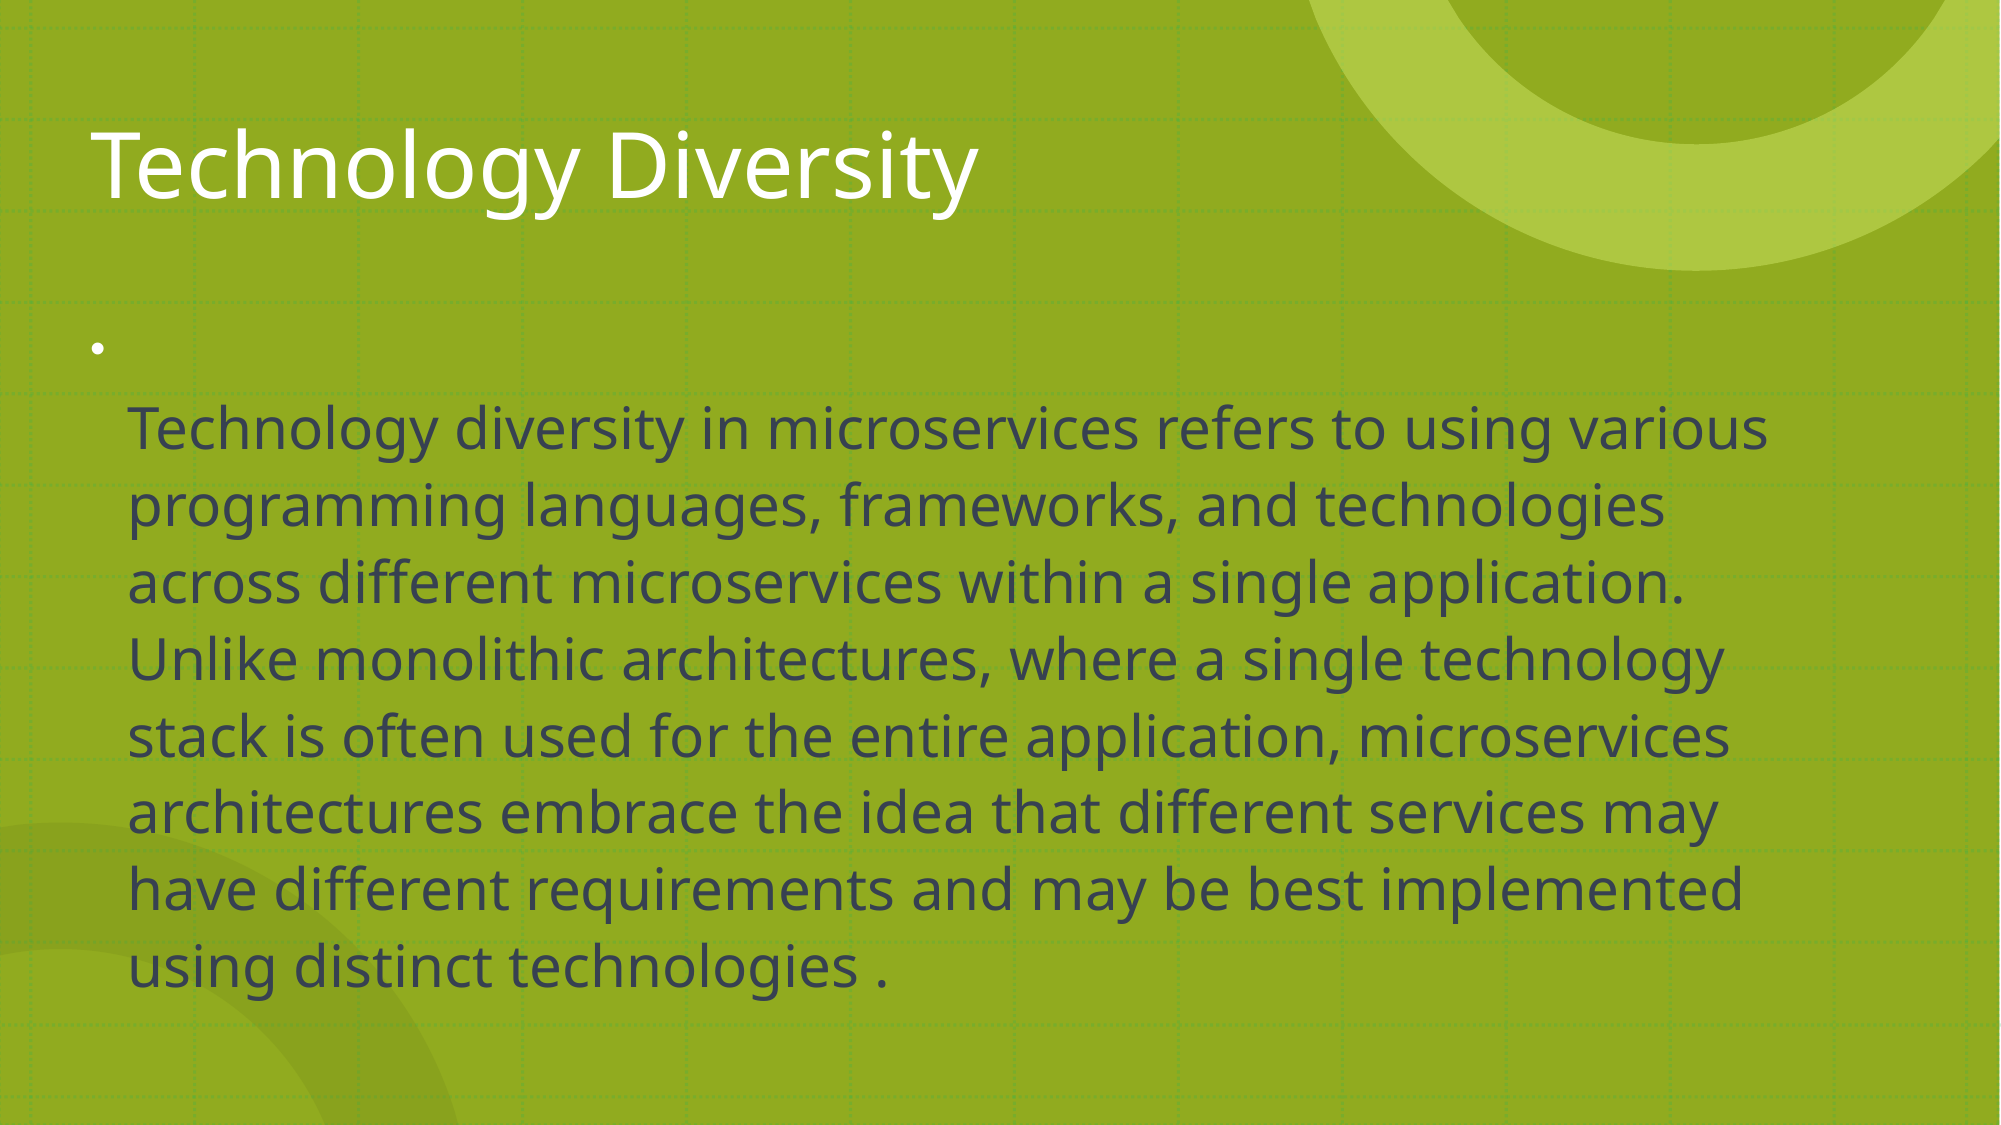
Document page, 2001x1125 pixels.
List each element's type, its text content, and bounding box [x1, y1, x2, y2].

title Technology Diversity [75, 59, 1834, 278]
list Technology diversity in microservices refers to using various programming languages, frameworks, and technologies across different microservices within a single application. Unlike monolithic architectures, where a single technology stack is often used for the entire application, microservices architectures embrace the idea that different services may have different requirements and may be best implemented using distinct technologies . [75, 299, 1834, 1014]
